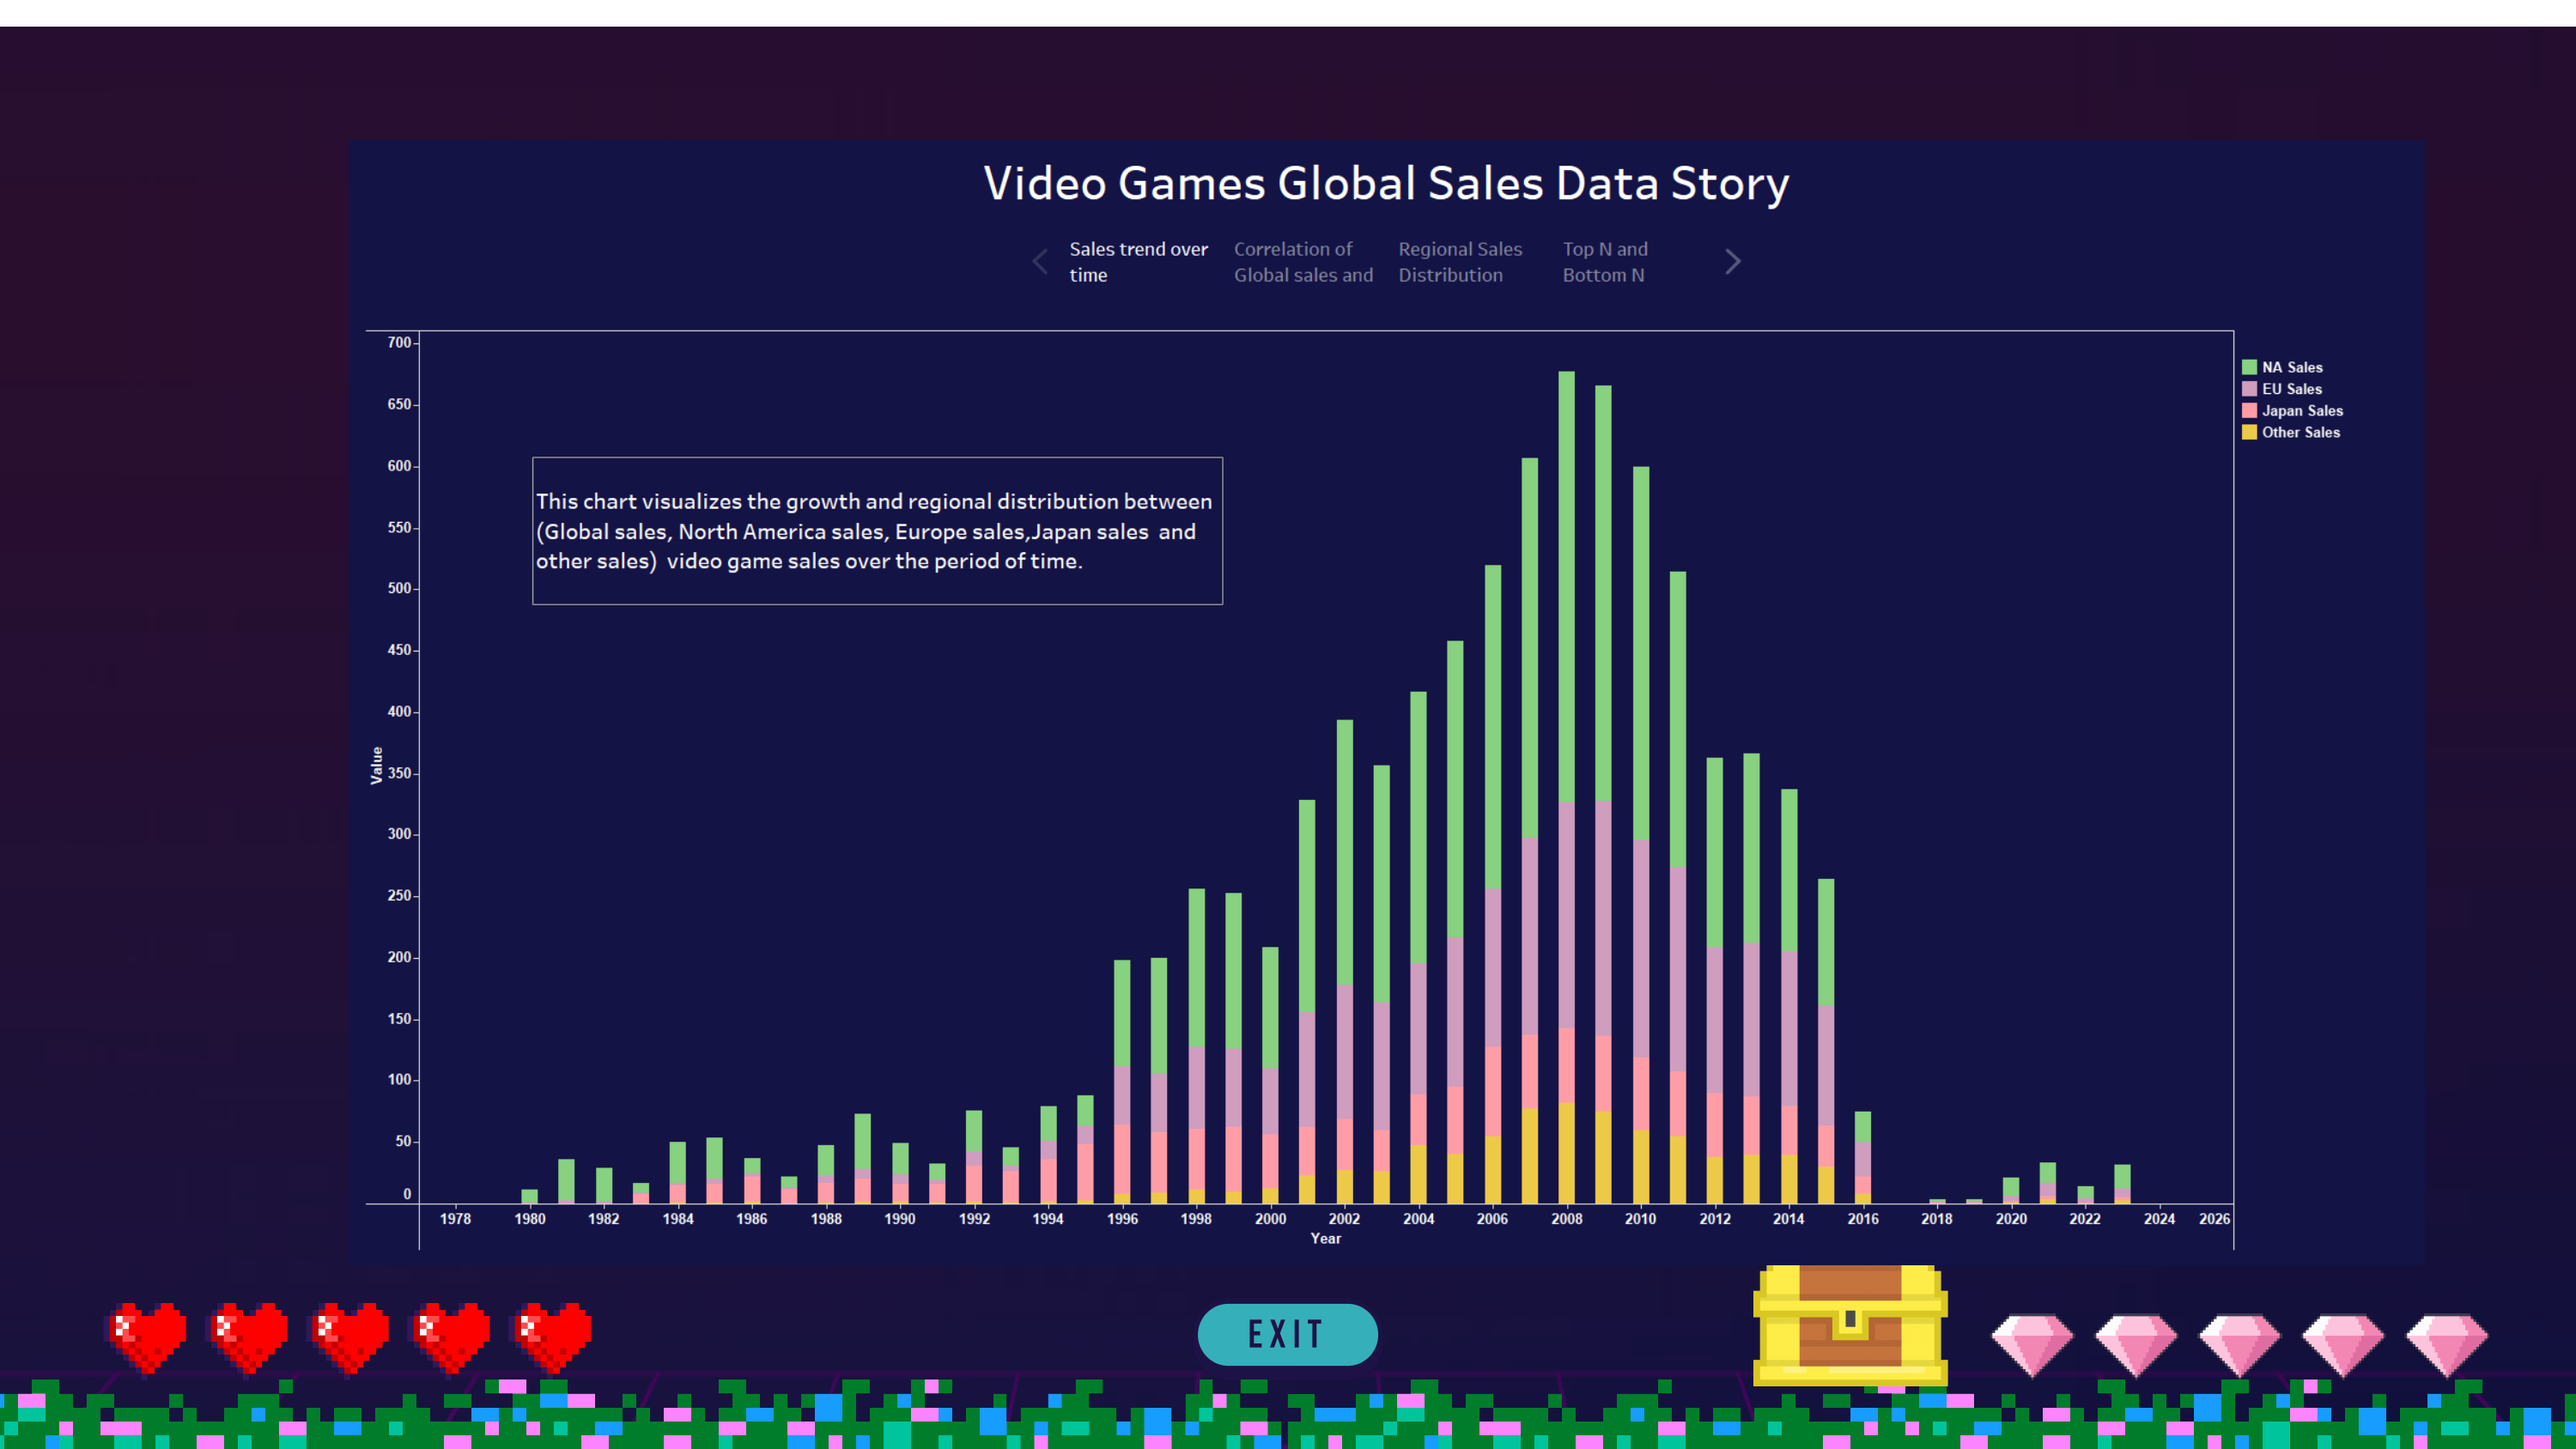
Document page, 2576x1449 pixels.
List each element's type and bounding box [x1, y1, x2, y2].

text_box [0, 1379, 1281, 1449]
text_box [204, 1303, 288, 1379]
text_box [2404, 1313, 2490, 1379]
text_box [508, 1303, 592, 1379]
text_box [1193, 1299, 1383, 1380]
text_box [103, 1303, 186, 1379]
text_box [2197, 1313, 2282, 1379]
text_box [2300, 1313, 2386, 1379]
text_box [2093, 1313, 2179, 1379]
text_box [1281, 1380, 1287, 1449]
text_box [1287, 1379, 2576, 1449]
picture [349, 140, 2426, 1386]
text_box [0, 27, 2576, 1379]
text_box [1990, 1313, 2075, 1379]
text_box [407, 1303, 490, 1379]
text_box [306, 1303, 389, 1379]
